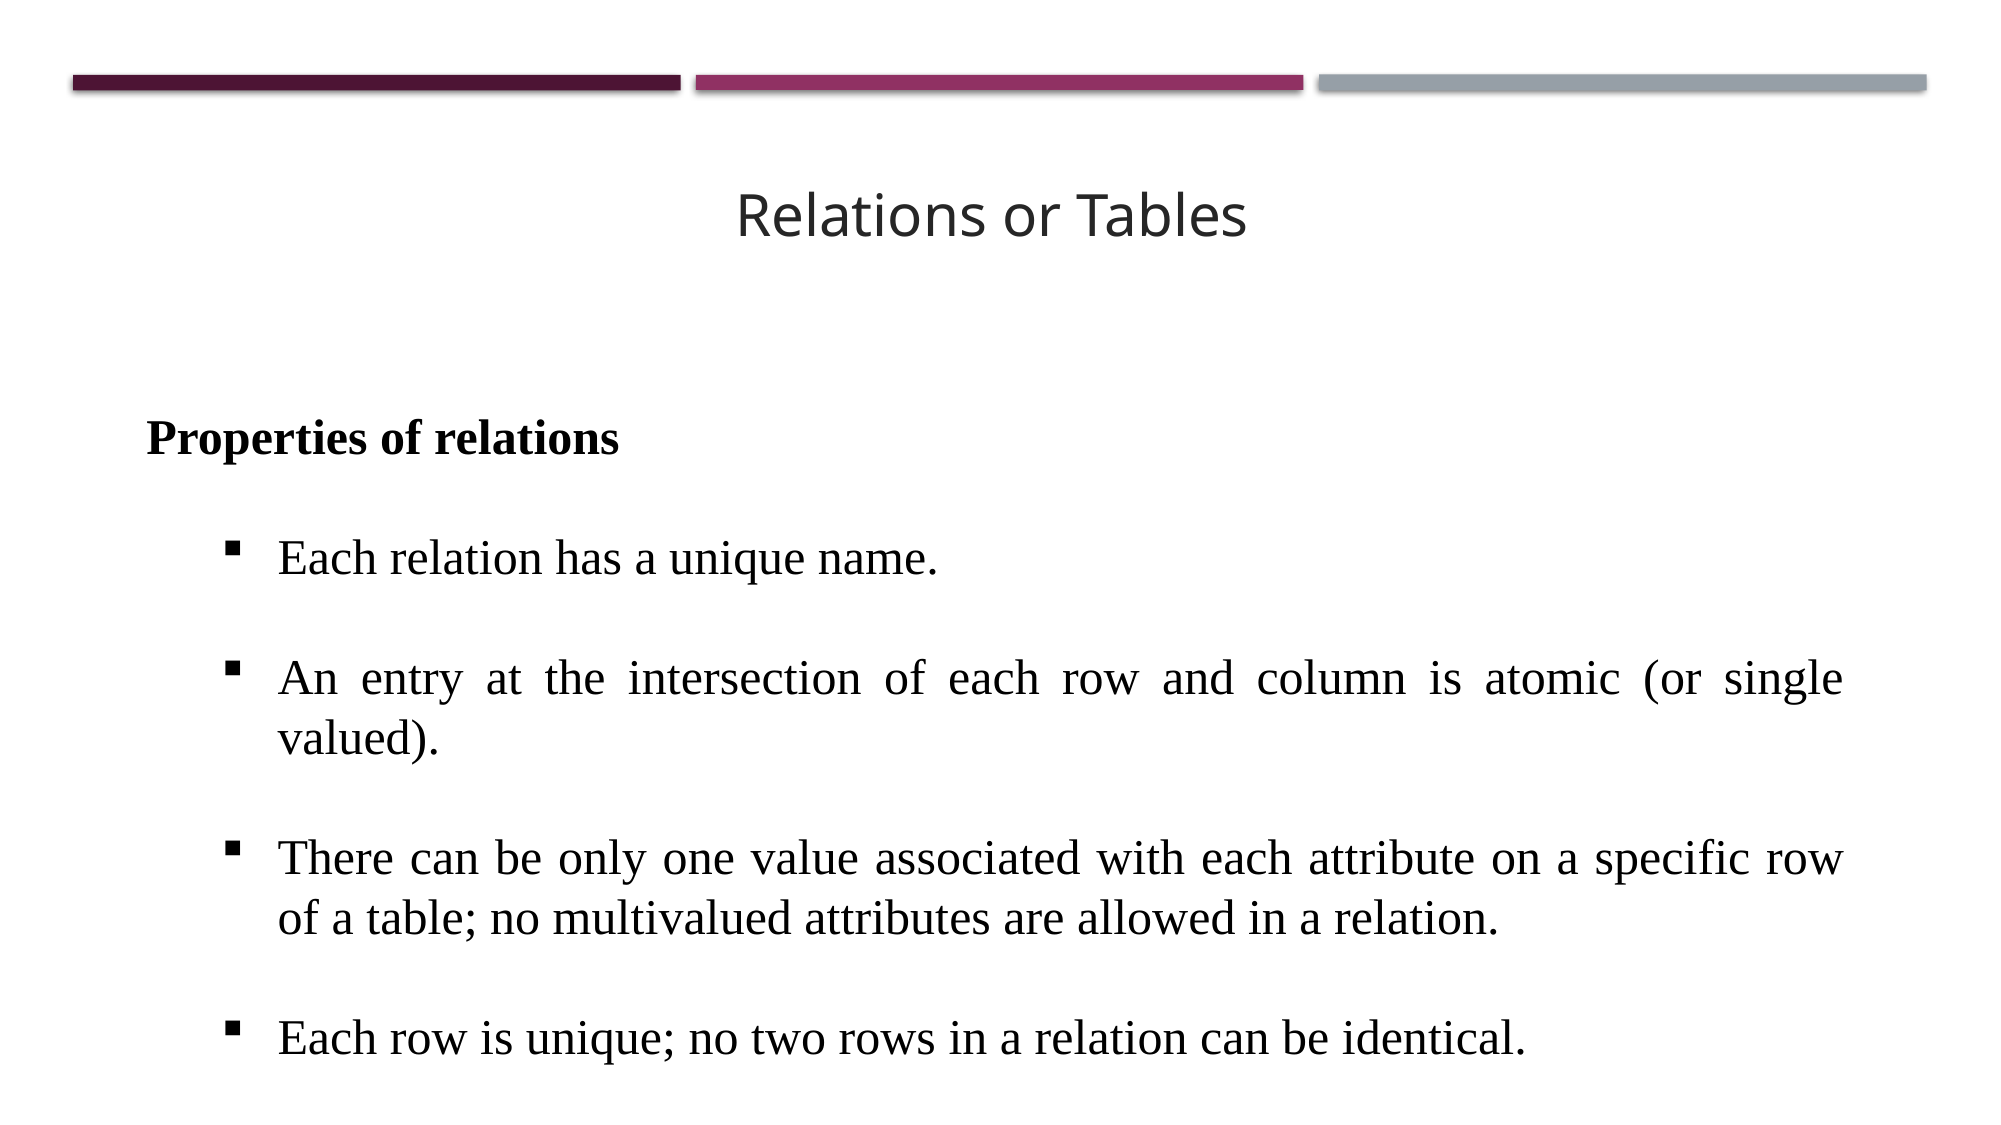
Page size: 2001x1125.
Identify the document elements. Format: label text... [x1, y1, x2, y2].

text_box Relations or Tables [303, 162, 1682, 298]
text_box Properties of relations Each relation has a unique name. An entry at the intersection of each row and column is atomic (or single valued). There can be only one value associated with each attribute on a specific row of a table; no multivalued attributes are allowed in a relation. Each row is unique; no two rows in a relation can be identical. [131, 396, 1860, 1072]
